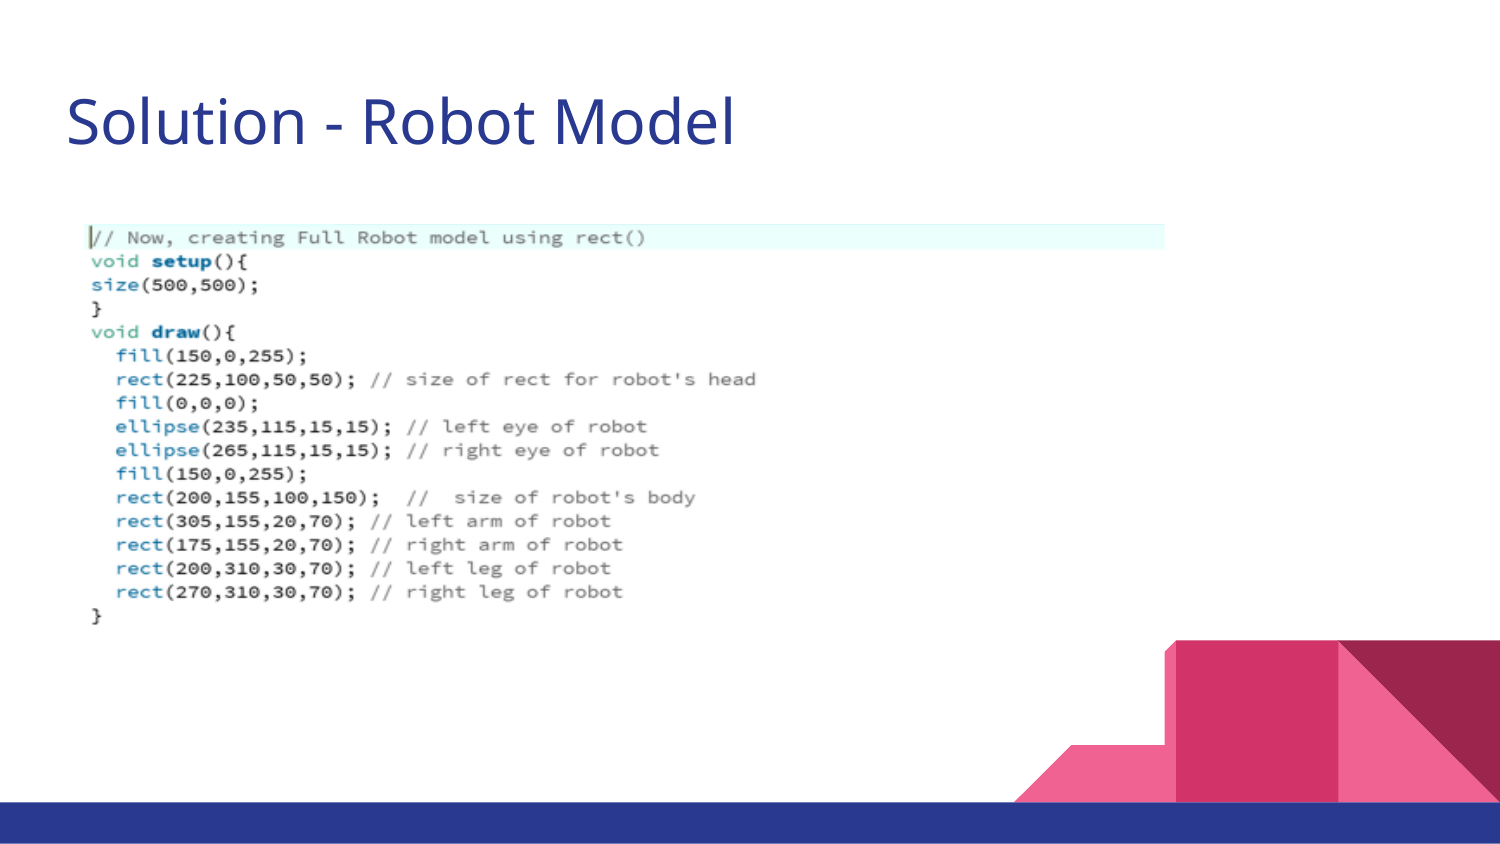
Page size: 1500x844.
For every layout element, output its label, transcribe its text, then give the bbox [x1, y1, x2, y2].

picture [84, 224, 1165, 746]
title Solution - Robot Model [51, 67, 1449, 167]
